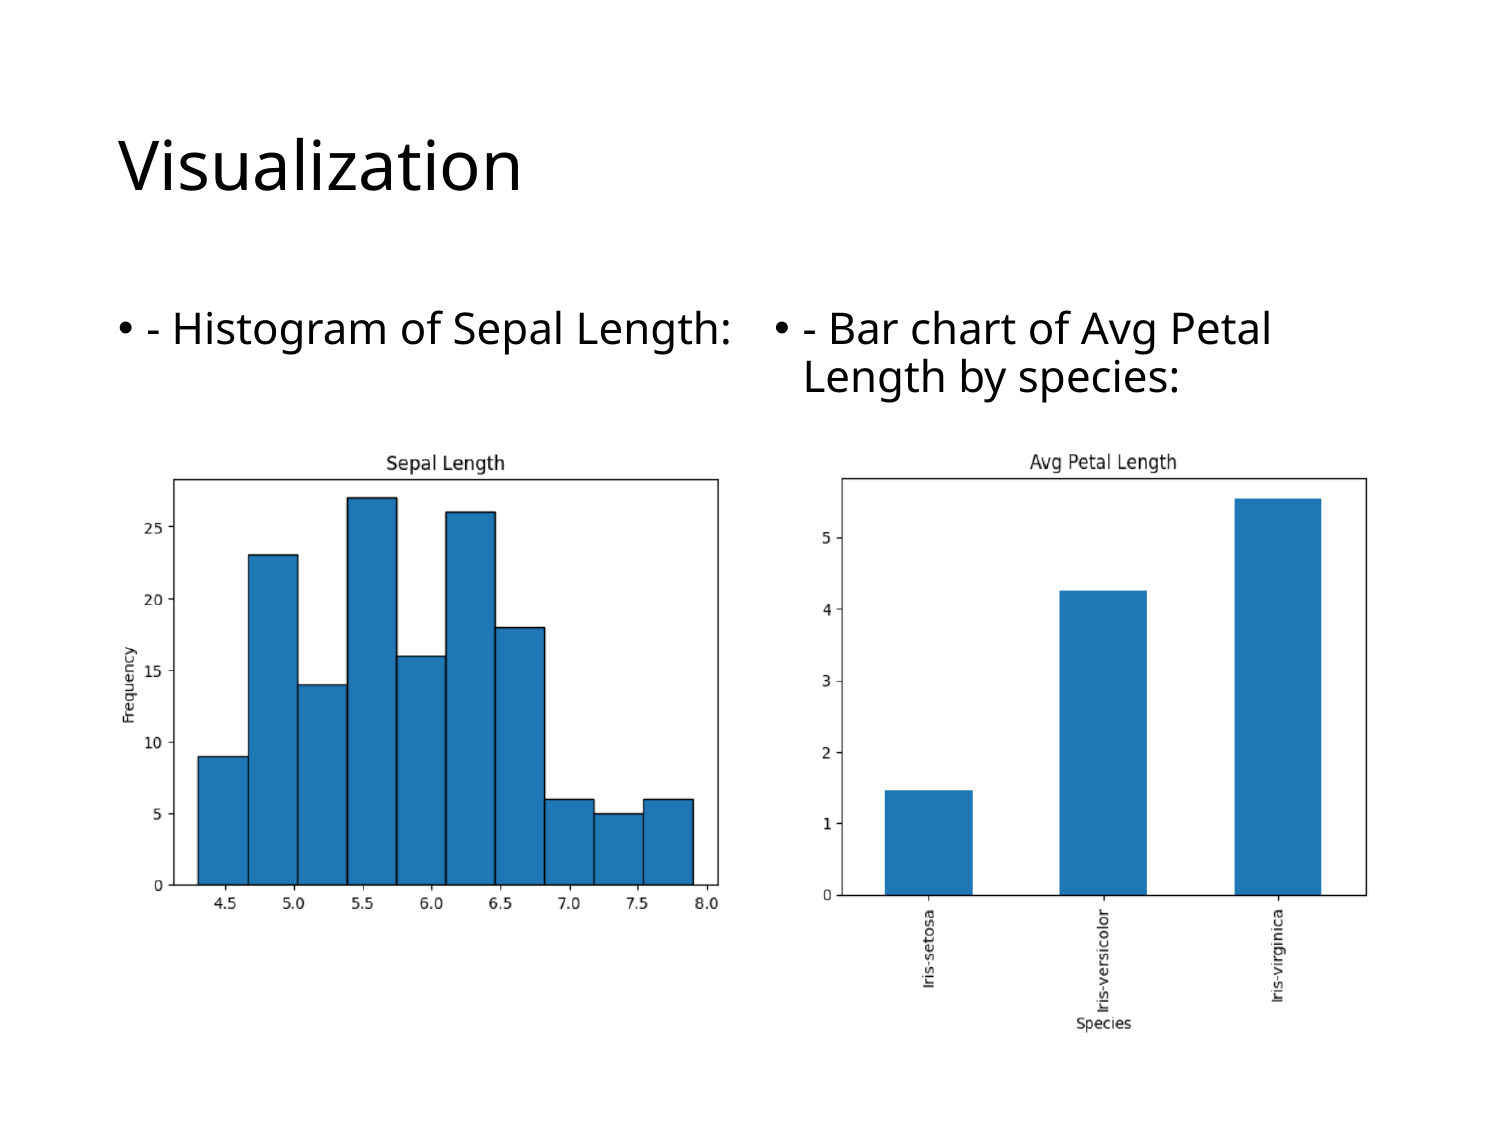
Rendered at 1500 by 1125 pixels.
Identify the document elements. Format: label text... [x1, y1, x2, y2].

picture [111, 444, 724, 917]
picture [813, 444, 1370, 1036]
list - Bar chart of Avg Petal Length by species: [759, 299, 1397, 1014]
list - Histogram of Sepal Length: [103, 299, 750, 1014]
title Visualization [103, 59, 1397, 278]
